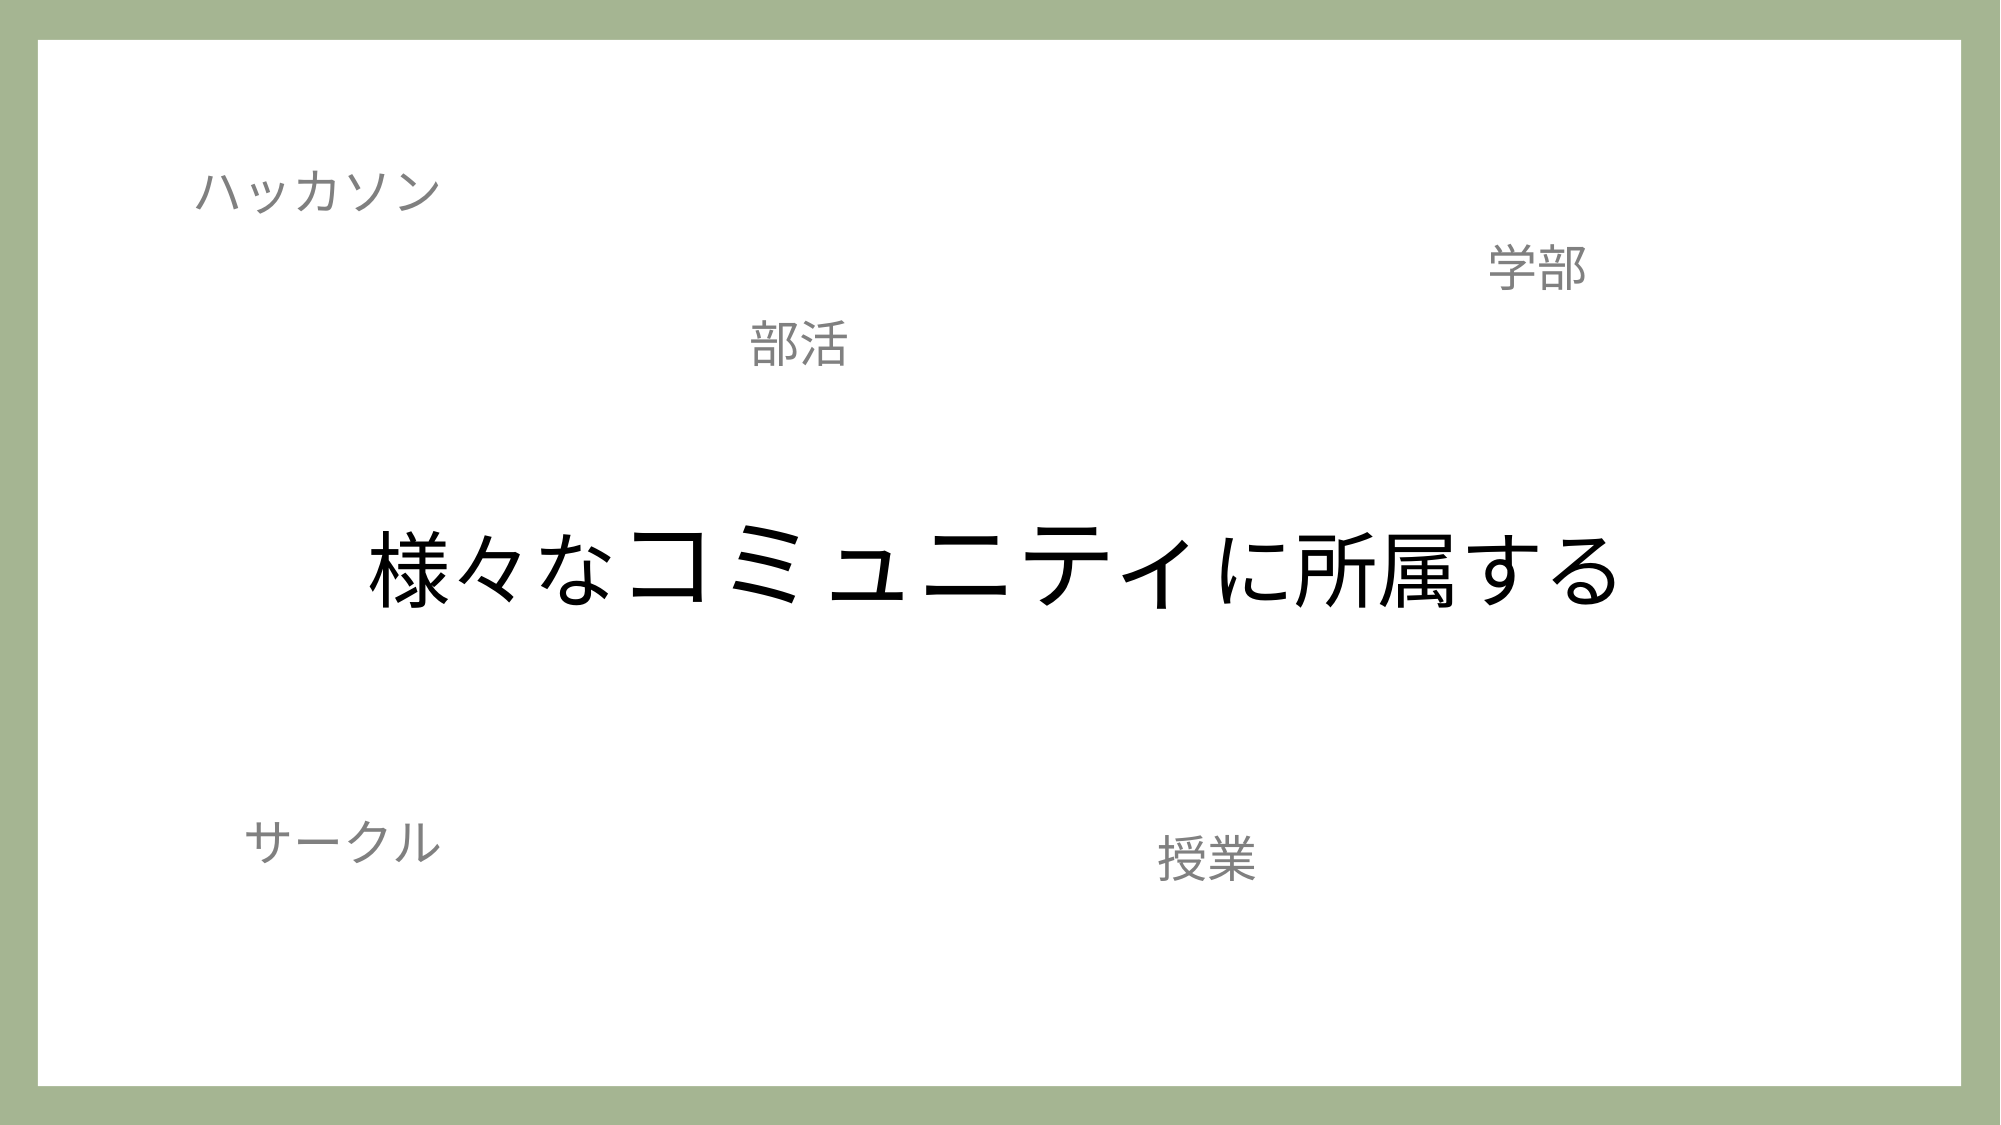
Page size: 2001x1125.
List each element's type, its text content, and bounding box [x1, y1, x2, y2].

text_box 部活 [735, 304, 865, 380]
text_box 様々なコミュニティに所属する [352, 494, 1643, 629]
text_box ハッカソン [177, 153, 458, 229]
text_box 学部 [1472, 229, 1605, 304]
text_box サークル [228, 803, 457, 879]
text_box 授業 [1143, 819, 1273, 895]
